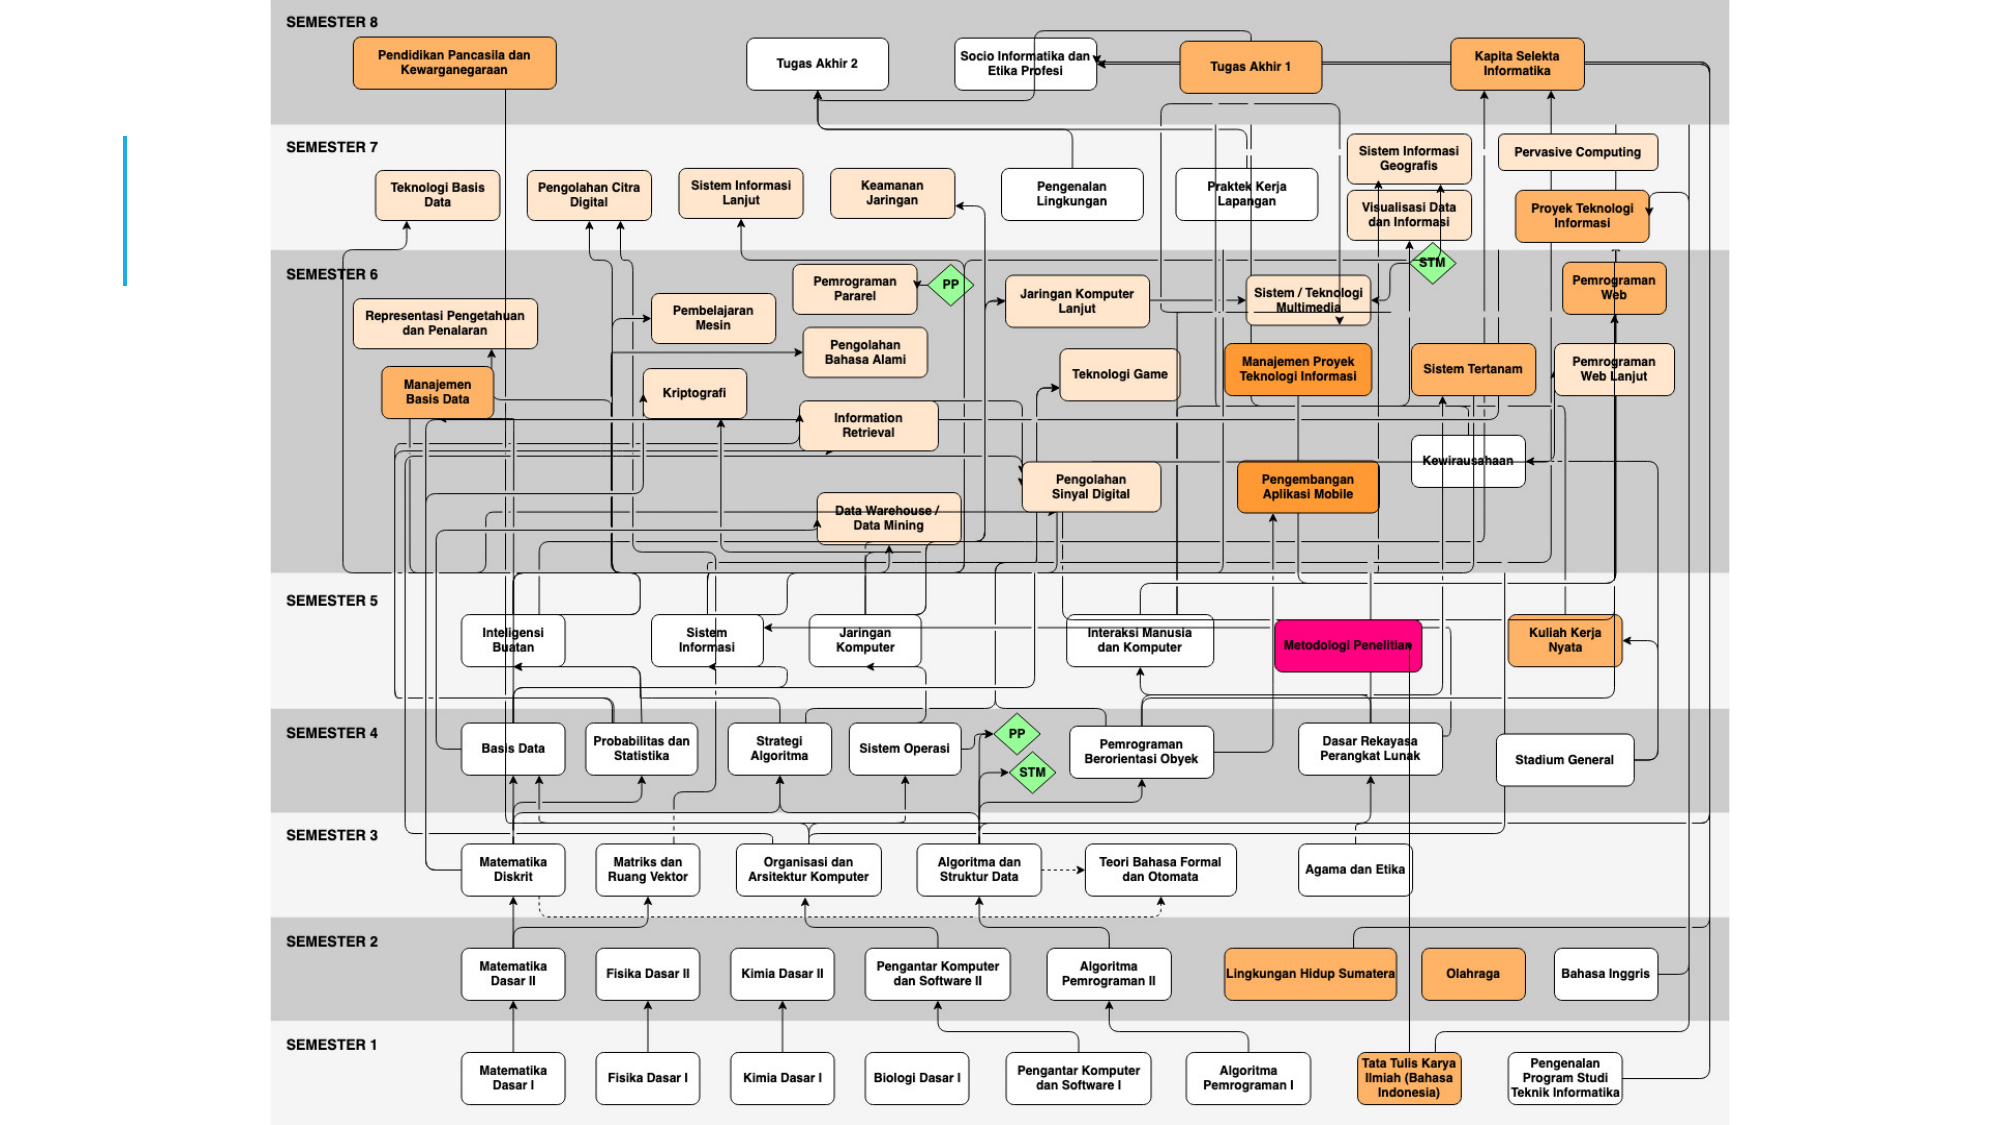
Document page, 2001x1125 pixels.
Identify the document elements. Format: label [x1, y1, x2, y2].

picture [270, 0, 1730, 1125]
